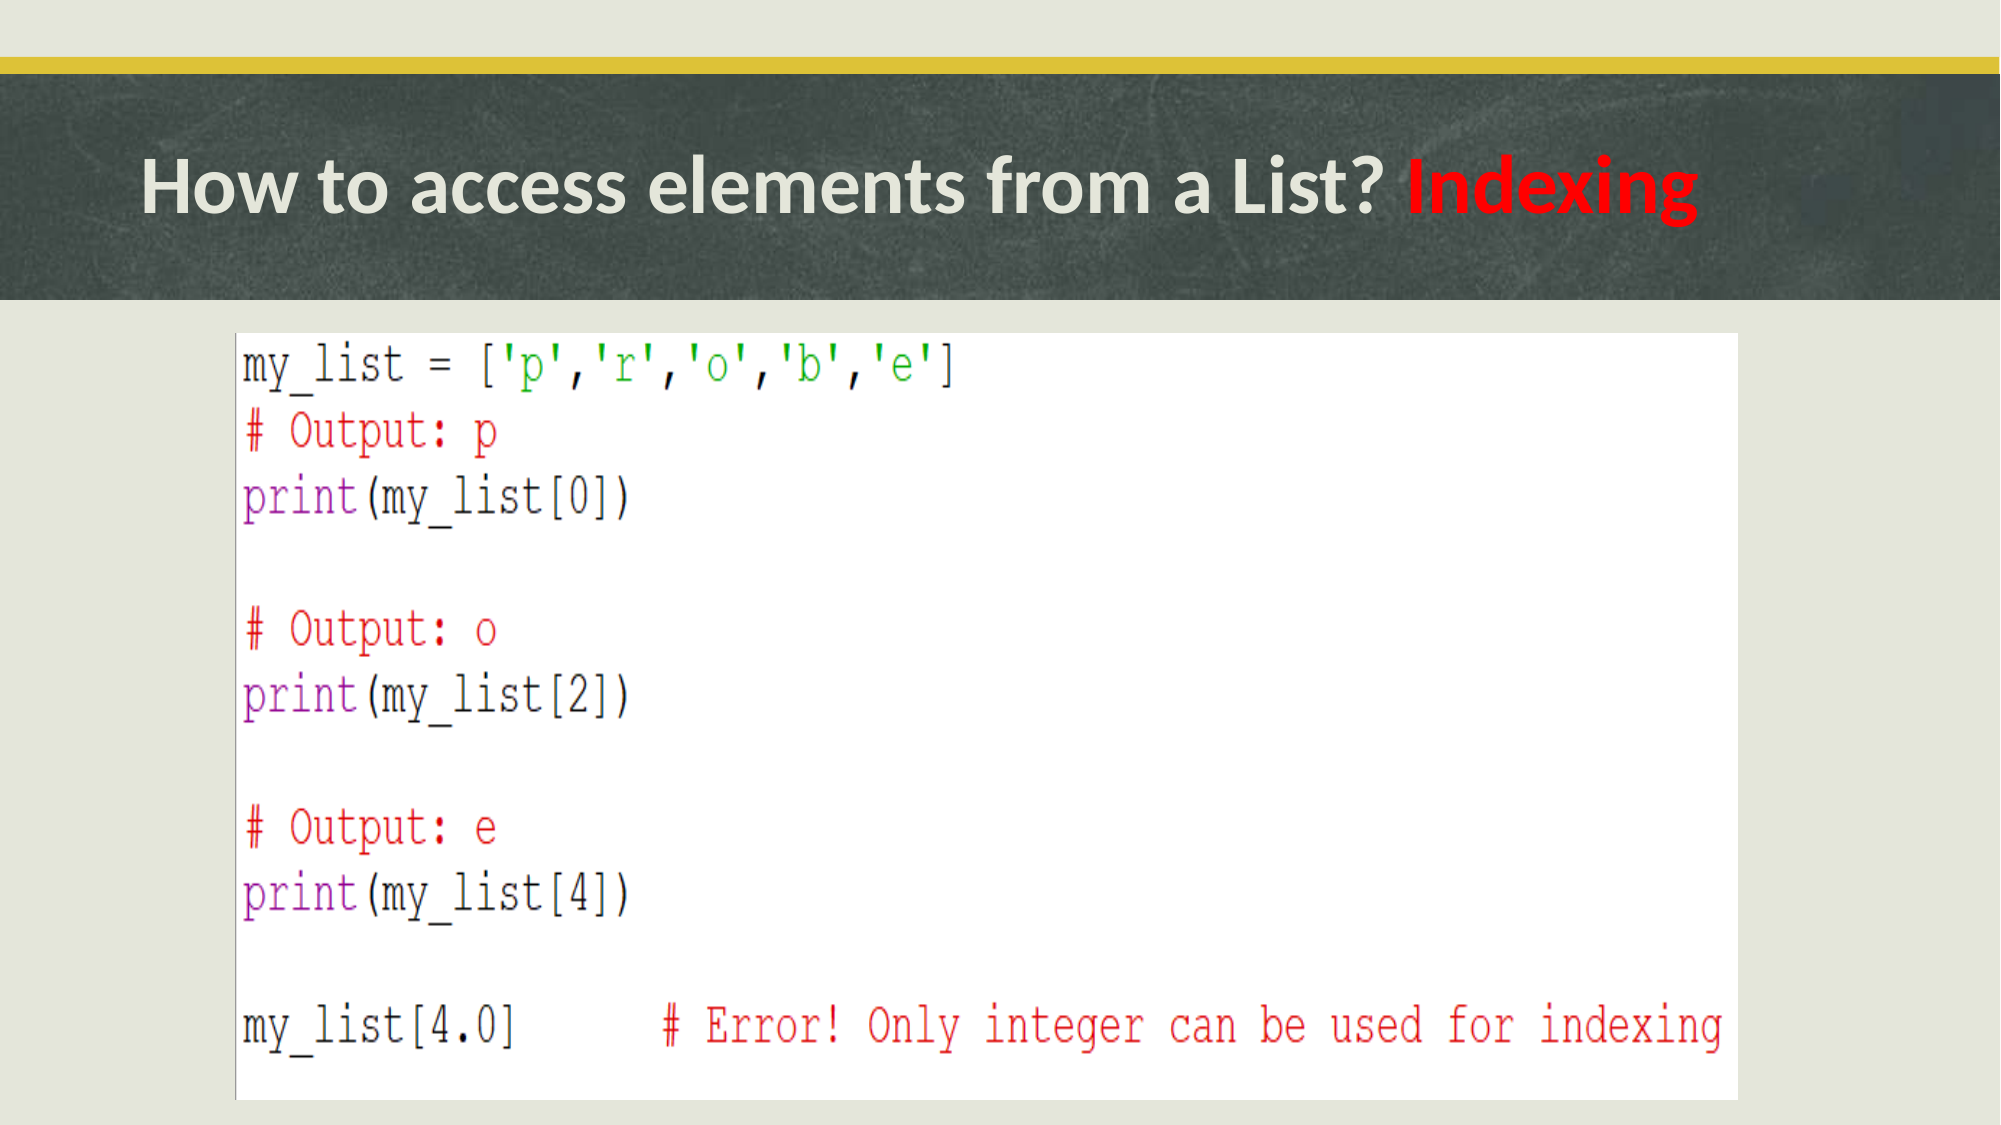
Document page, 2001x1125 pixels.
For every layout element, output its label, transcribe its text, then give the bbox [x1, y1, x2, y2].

picture [235, 333, 1739, 1100]
title How to access elements from a List? Indexing [137, 99, 1864, 319]
picture [0, 74, 2000, 300]
